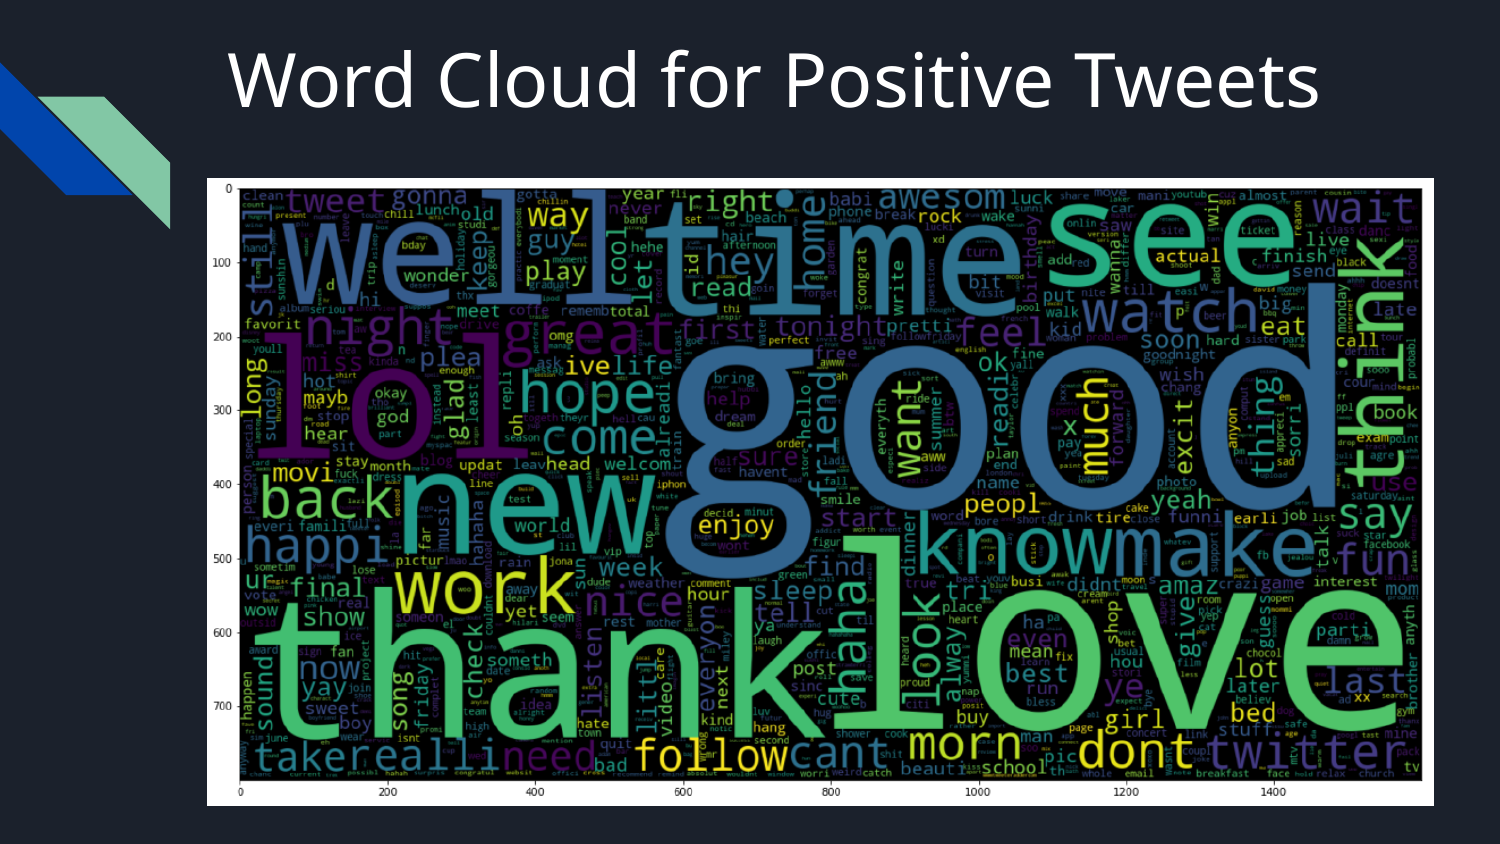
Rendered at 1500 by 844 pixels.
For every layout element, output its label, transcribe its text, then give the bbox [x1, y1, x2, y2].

picture [207, 178, 1434, 807]
title Word Cloud for Positive Tweets [212, 17, 1491, 168]
